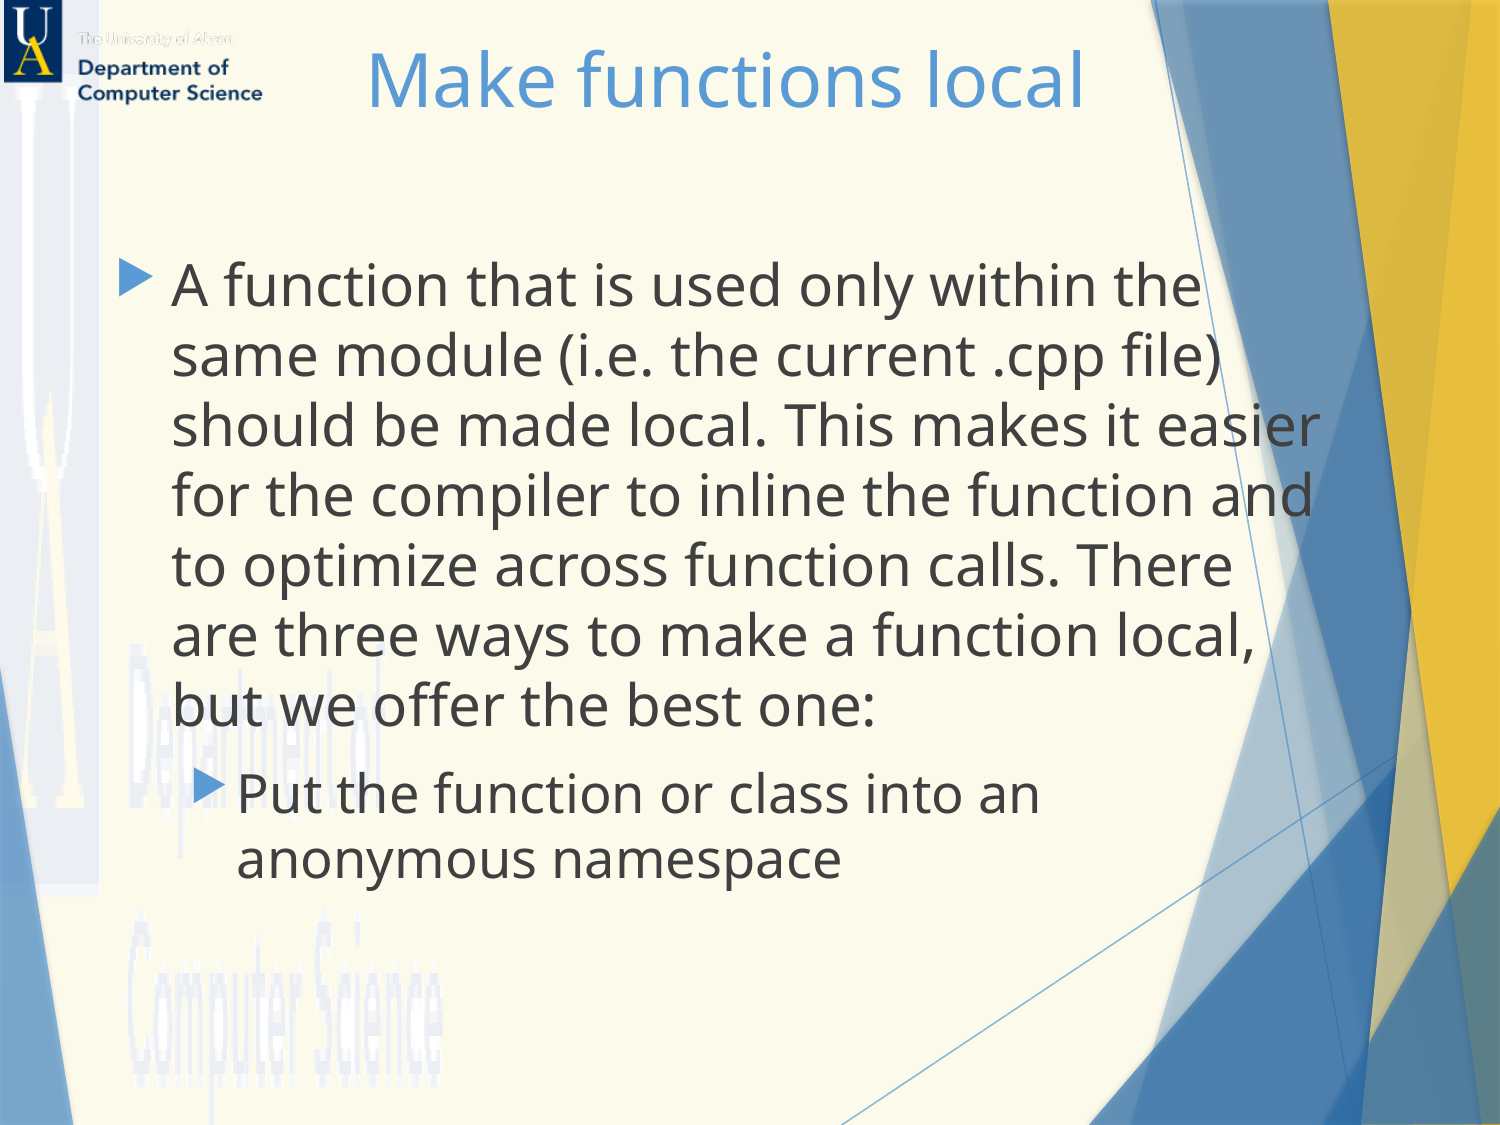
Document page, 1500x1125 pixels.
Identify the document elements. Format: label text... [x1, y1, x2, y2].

title Make functions local [350, 24, 1392, 242]
list A function that is used only within the same module (i.e. the current .cpp file) should be made local. This makes it easier for the compiler to inline the function and to optimize across function calls. There are three ways to make a function local, but we offer the best one: Put the function or class into an anonymous namespace [99, 240, 1338, 878]
picture [4, 0, 395, 124]
